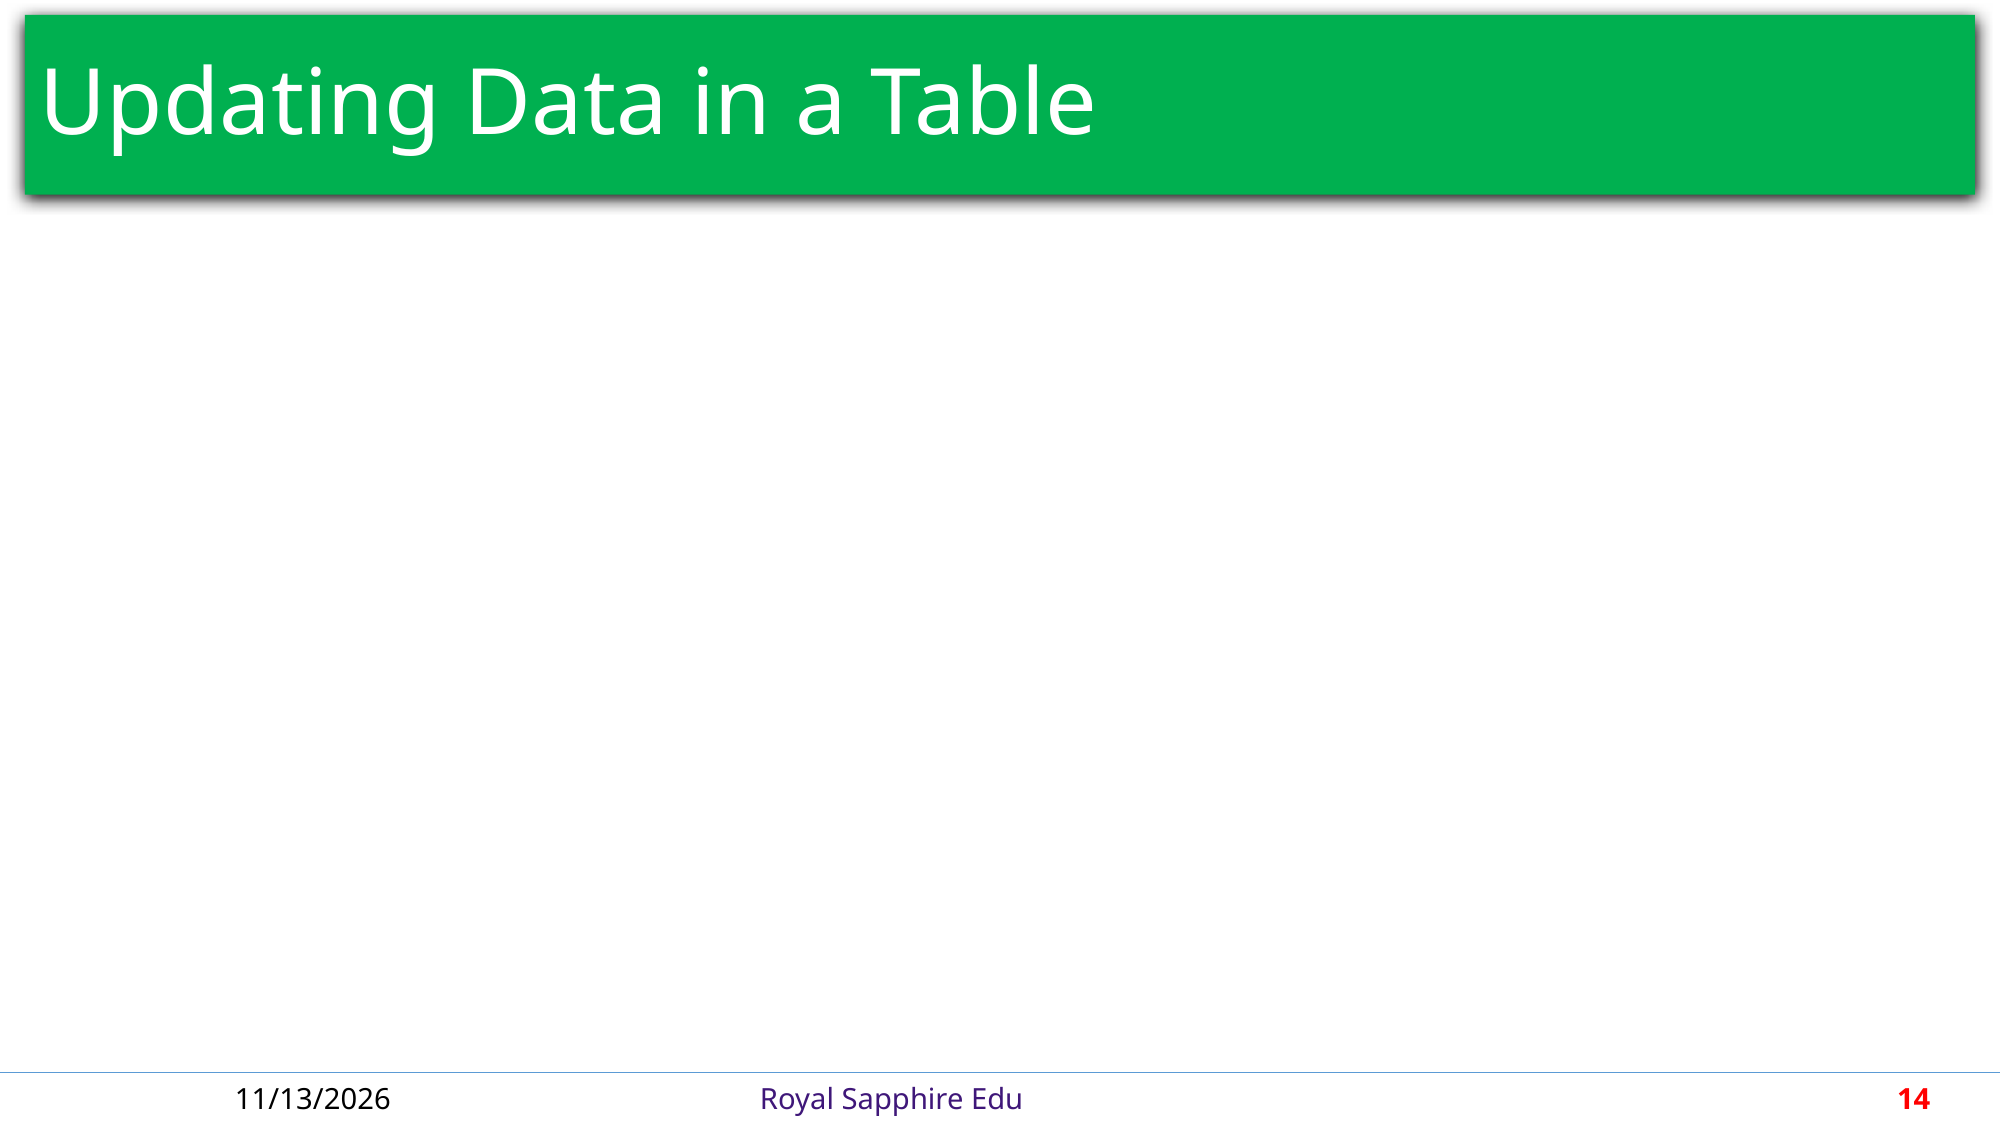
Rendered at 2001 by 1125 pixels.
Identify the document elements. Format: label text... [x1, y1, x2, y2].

footer Royal Sapphire Edu [745, 1072, 1421, 1115]
title Updating Data in a Table [24, 14, 1975, 195]
slide_number 14 [1495, 1072, 1946, 1115]
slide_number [220, 1072, 671, 1115]
